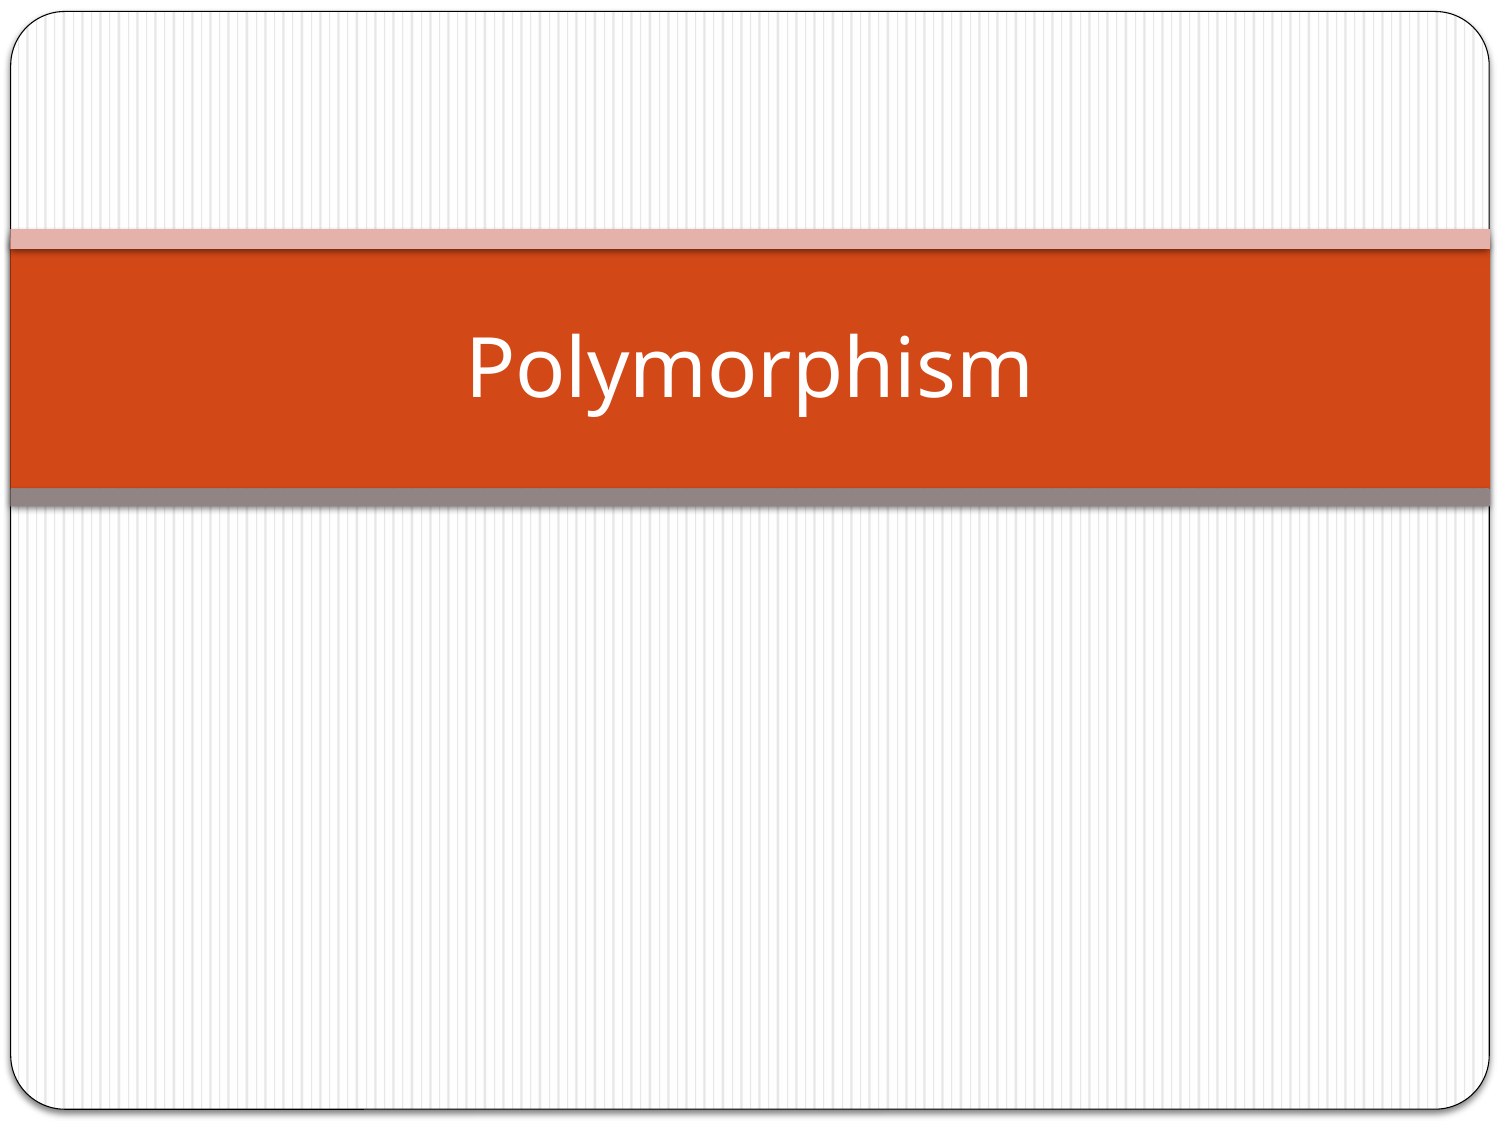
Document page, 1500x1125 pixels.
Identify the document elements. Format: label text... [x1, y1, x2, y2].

title Polymorphism [75, 247, 1425, 489]
